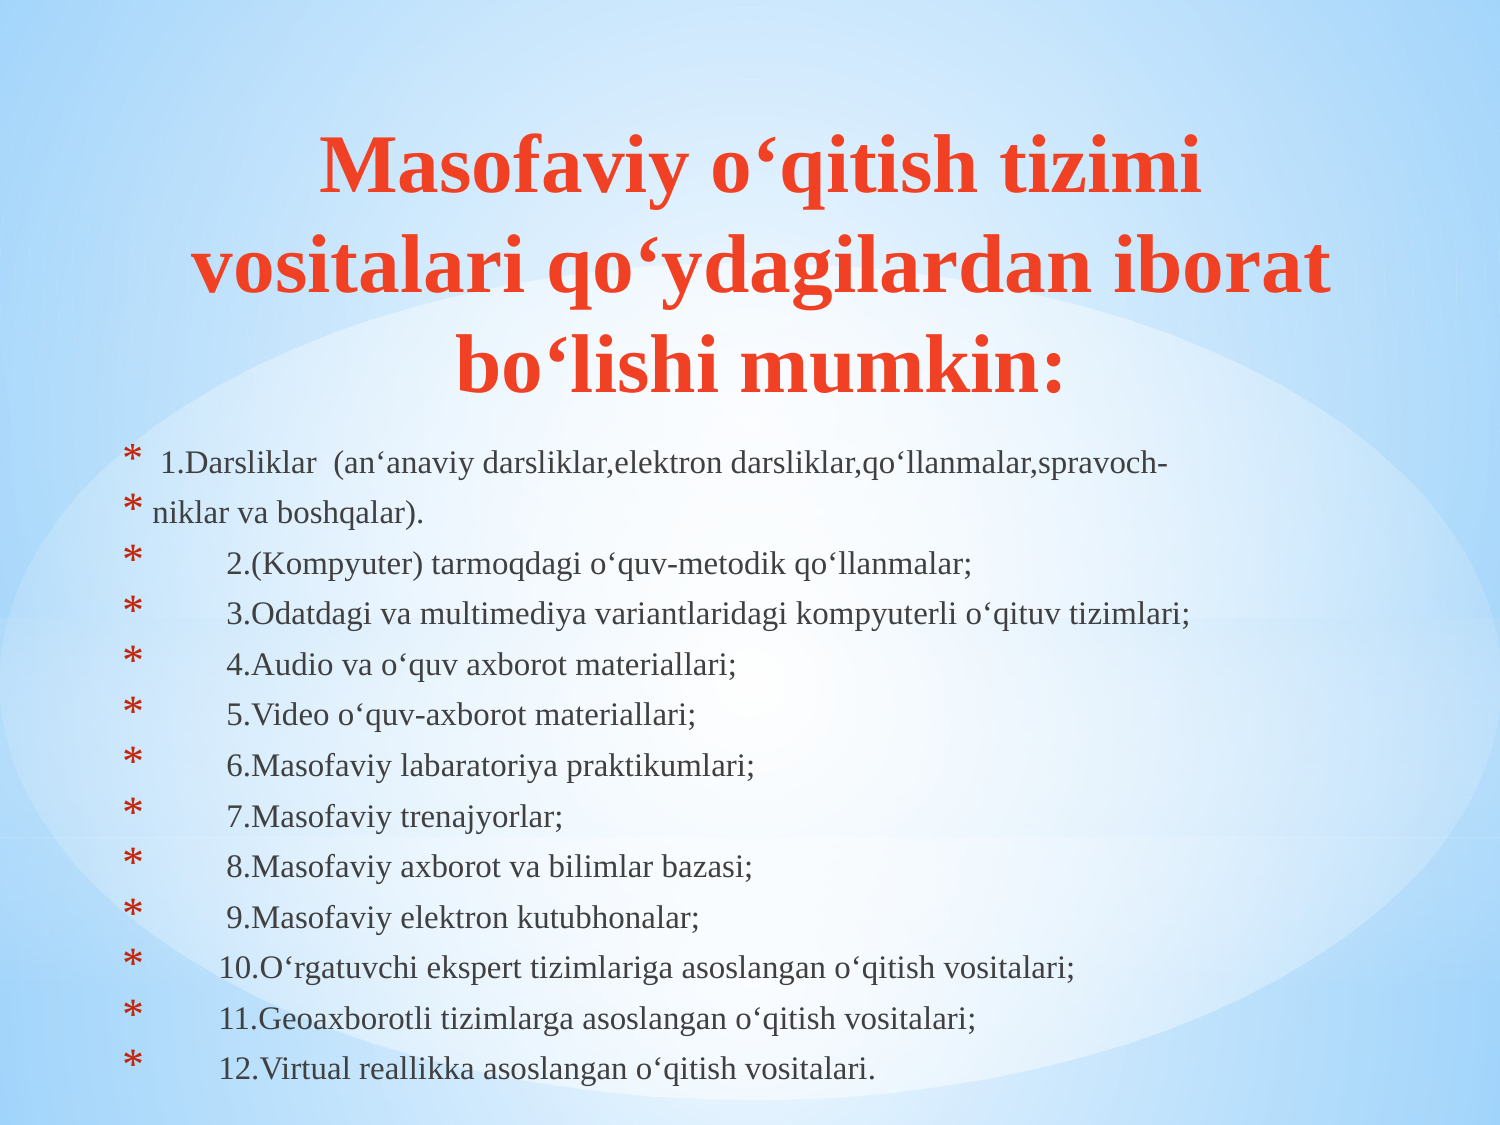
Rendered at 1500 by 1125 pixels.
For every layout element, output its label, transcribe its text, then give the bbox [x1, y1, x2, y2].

title Masofaviy o‘qitish tizimi vositalari qo‘ydagilardan iborat bo‘lishi mumkin: [159, 101, 1365, 408]
list 1.Darsliklar (an‘anaviy darsliklar,elektron darsliklar,qo‘llanmalar,spravoch- niklar va boshqalar). 2.(Kompyuter) tarmoqdagi o‘quv-metodik qo‘llanmalar; 3.Odatdagi va multimediya variantlaridagi kompyuterli o‘qituv tizimlari; 4.Audio va o‘quv axborot materiallari; 5.Video o‘quv-axborot materiallari; 6.Masofaviy labaratoriya praktikumlari; 7.Masofaviy trenajyorlar; 8.Masofaviy axborot va bilimlar bazasi; 9.Masofaviy elektron kutubhonalar; 10.O‘rgatuvchi ekspert tizimlariga asoslangan o‘qitish vositalari; 11.Geoaxborotli tizimlarga asoslangan o‘qitish vositalari; 12.Virtual reallikka asoslangan o‘qitish vositalari. [100, 432, 1412, 1094]
